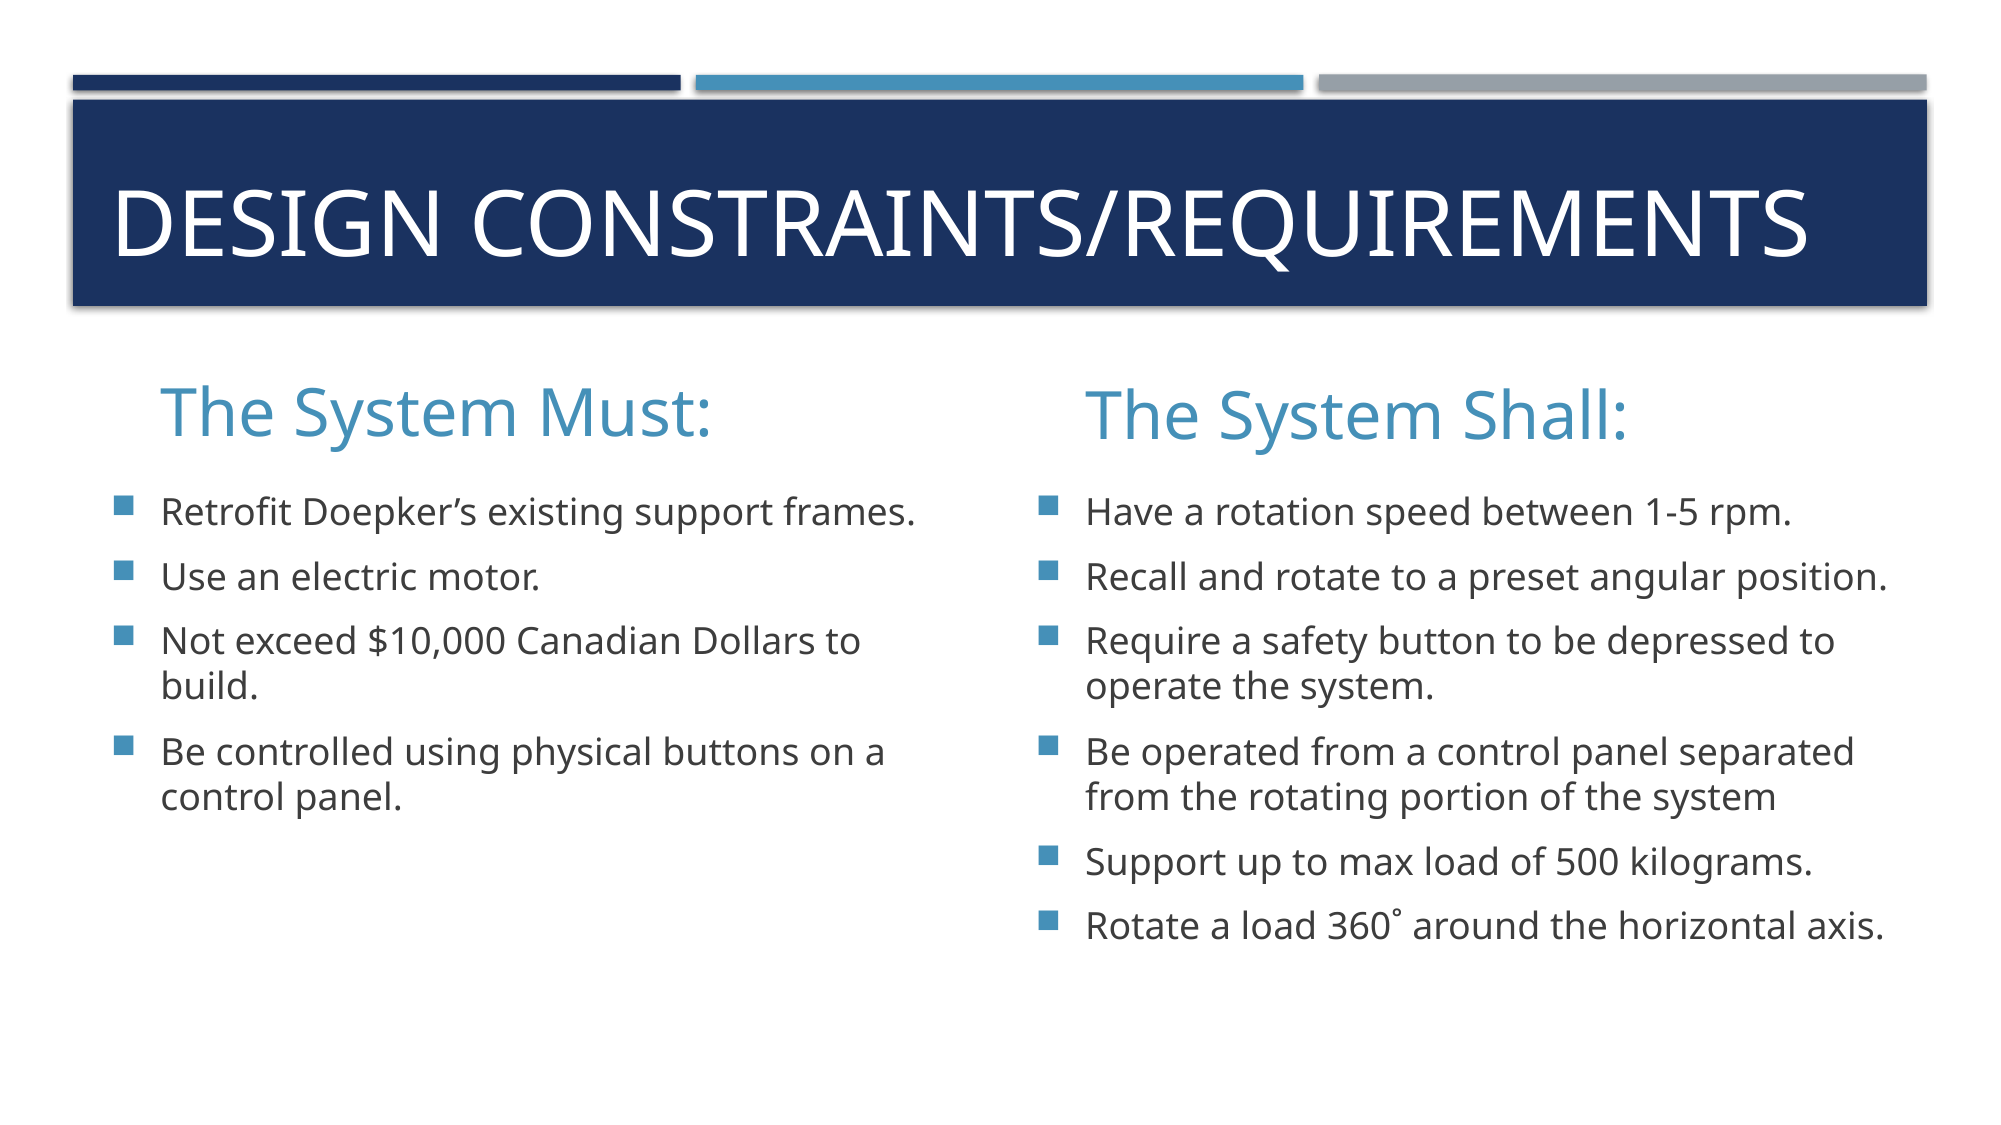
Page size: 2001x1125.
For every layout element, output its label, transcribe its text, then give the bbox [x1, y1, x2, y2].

list The System Shall: [1070, 369, 1905, 460]
title Design constraints/requirements [95, 119, 1905, 282]
list The System Must: [145, 369, 980, 458]
list Retrofit Doepker’s existing support frames. Use an electric motor. Not exceed $10,000 Canadian Dollars to build. Be controlled using physical buttons on a control panel. [95, 479, 980, 962]
list Have a rotation speed between 1-5 rpm. Recall and rotate to a preset angular position. Require a safety button to be depressed to operate the system. Be operated from a control panel separated from the rotating portion of the system Support up to max load of 500 kilograms. Rotate a load 360˚ around the horizontal axis. [1019, 479, 1905, 962]
